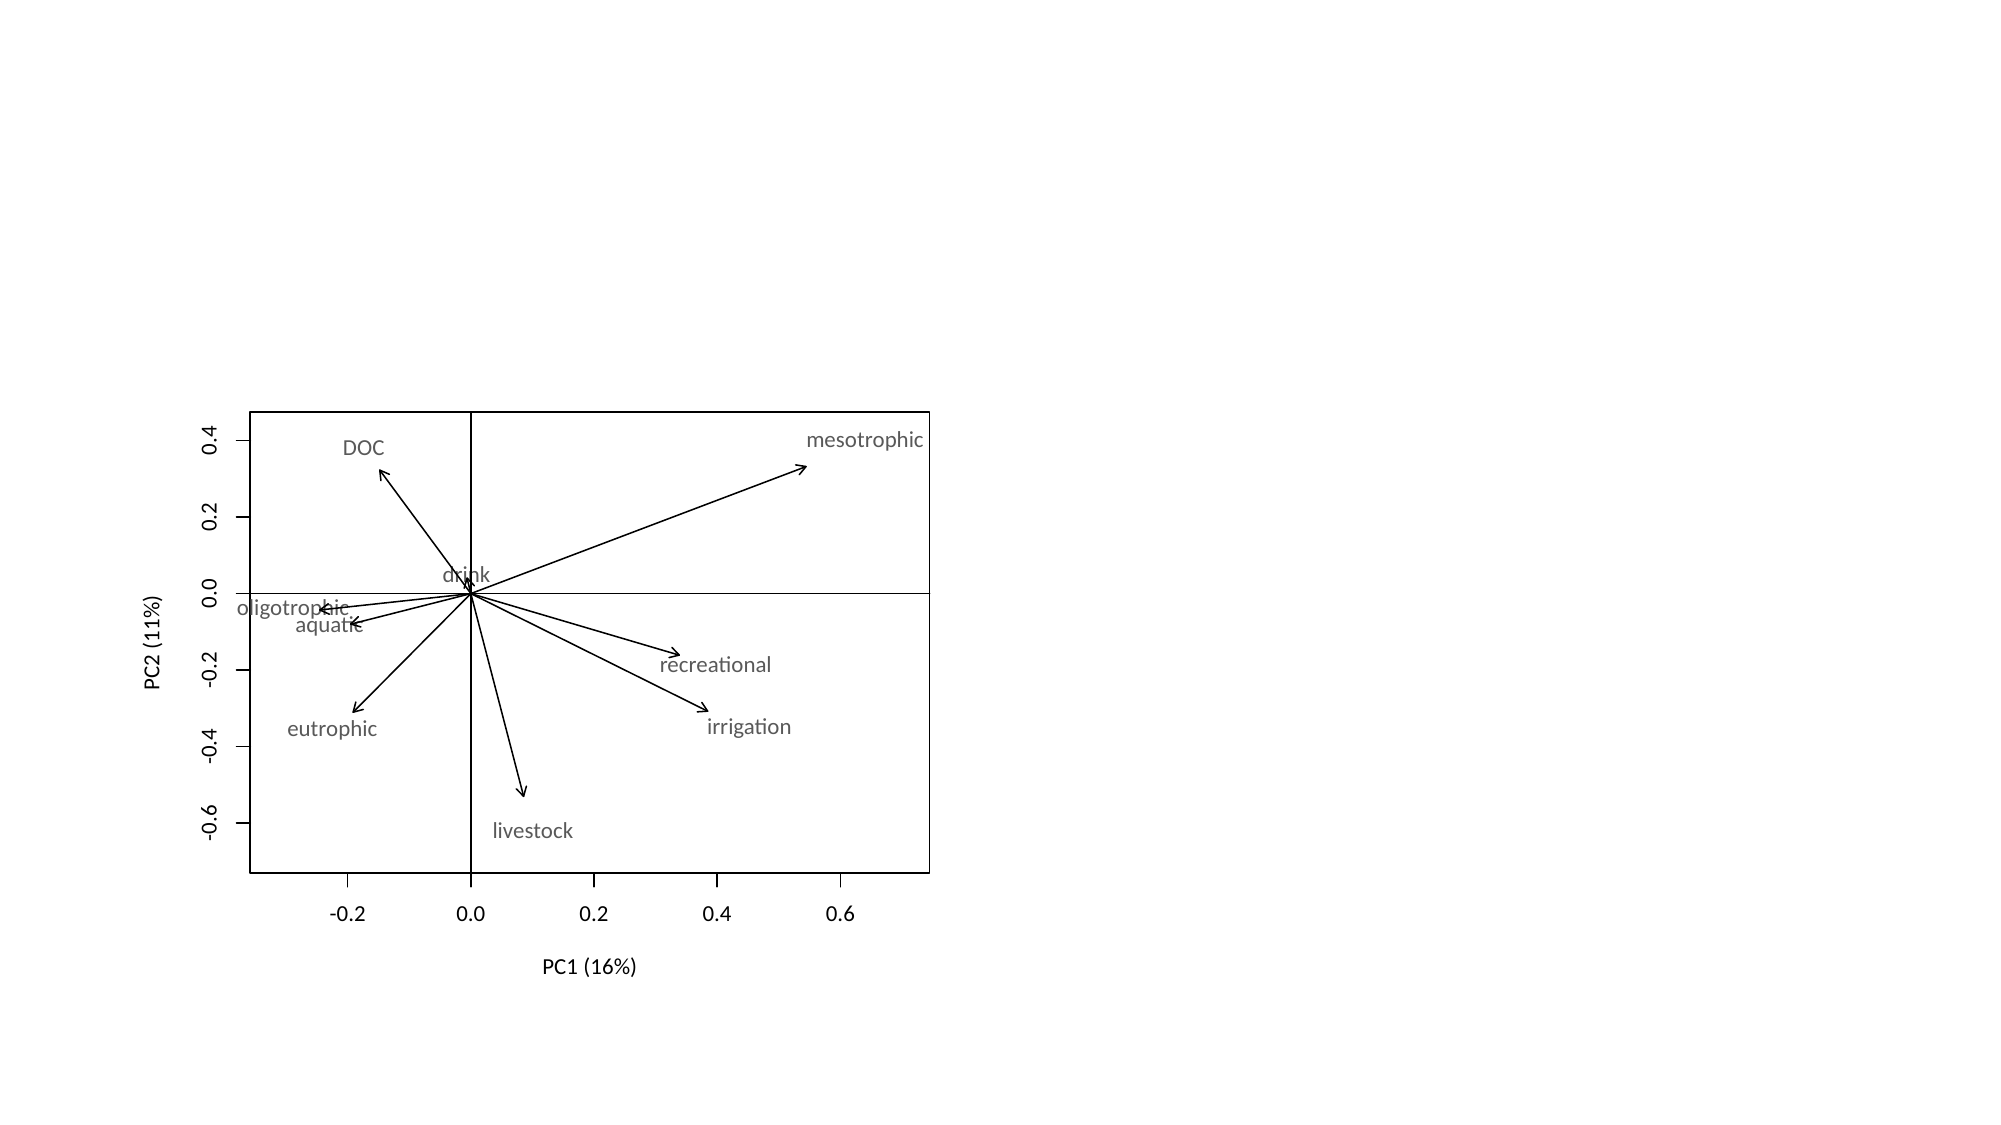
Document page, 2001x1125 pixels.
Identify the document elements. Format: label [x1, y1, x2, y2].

text_box [137, 299, 988, 1014]
